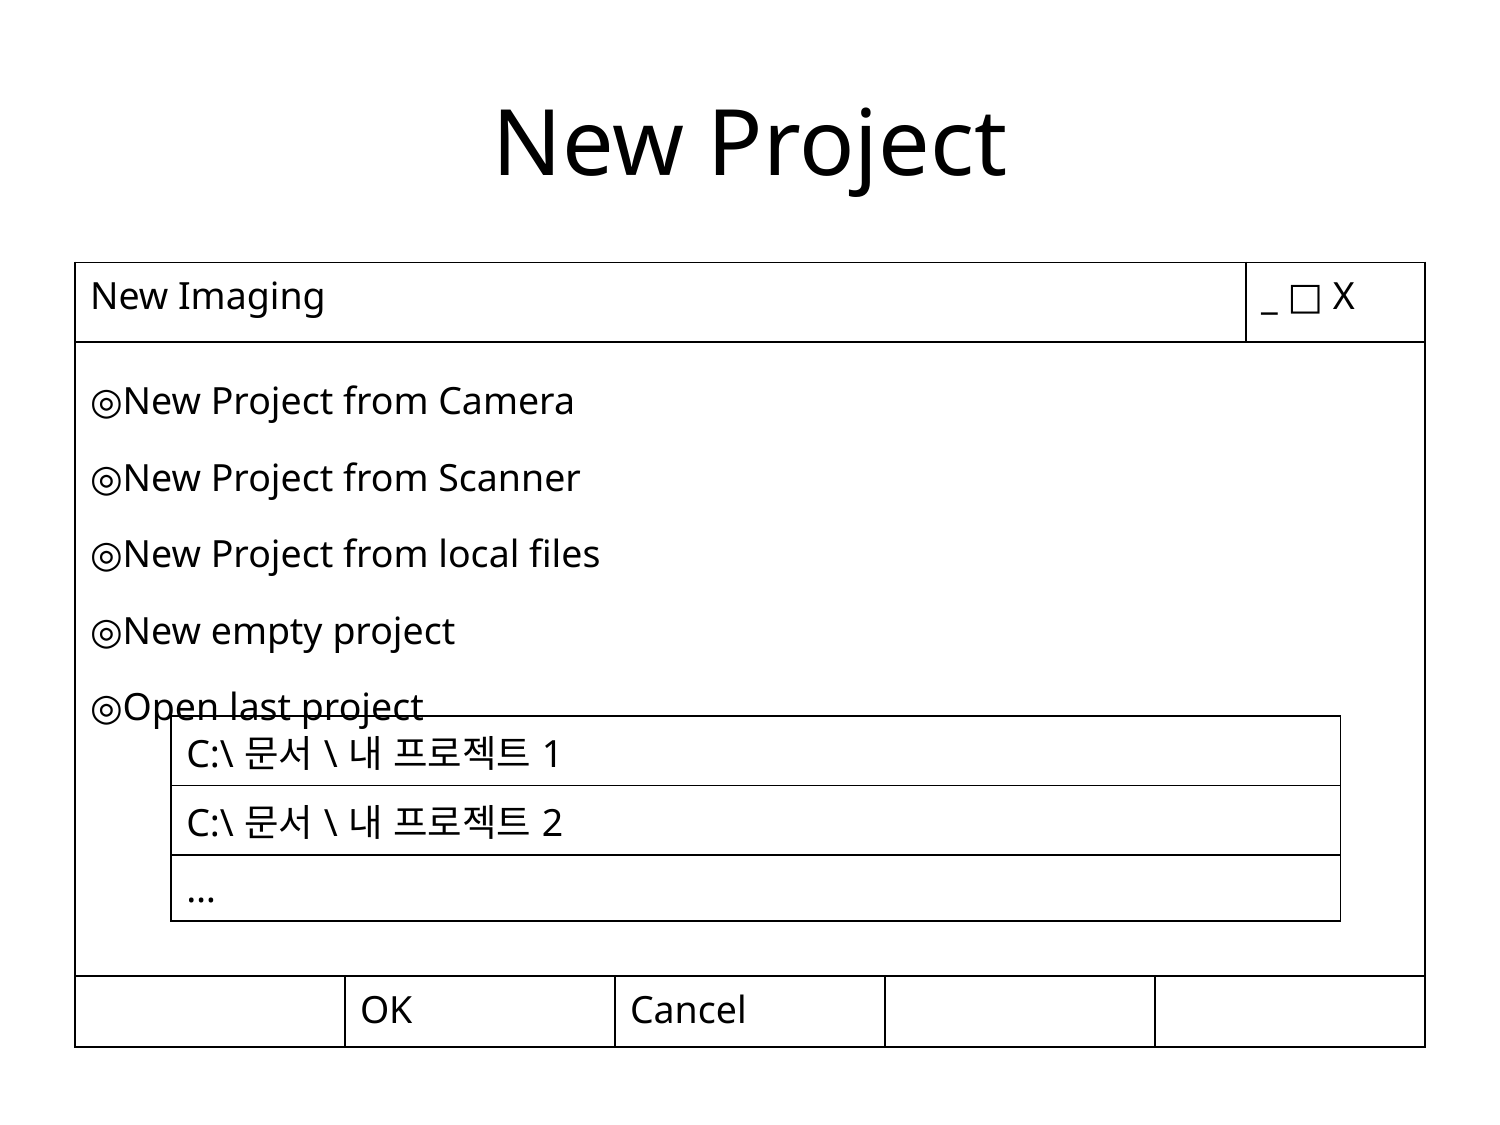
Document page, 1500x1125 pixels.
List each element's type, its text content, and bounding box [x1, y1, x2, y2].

table_header New Imaging [76, 263, 1245, 341]
table_cell C:\문서\내 프로젝트2 [172, 786, 1340, 854]
table_cell [76, 977, 344, 1046]
table_cell … [172, 856, 1340, 920]
table_cell Cancel [616, 977, 884, 1046]
table_cell OK [346, 977, 614, 1046]
table_header _ □ Χ [1247, 263, 1424, 341]
table_header C:\문서\내 프로젝트1 [172, 717, 1340, 785]
table_cell [886, 977, 1154, 1046]
table_cell [1156, 977, 1424, 1046]
title New Project [75, 45, 1425, 233]
table_cell ◎New Project from Camera ◎New Project from Scanner ◎New Project from local files ◎New empty project ◎Open last project [76, 343, 1424, 975]
